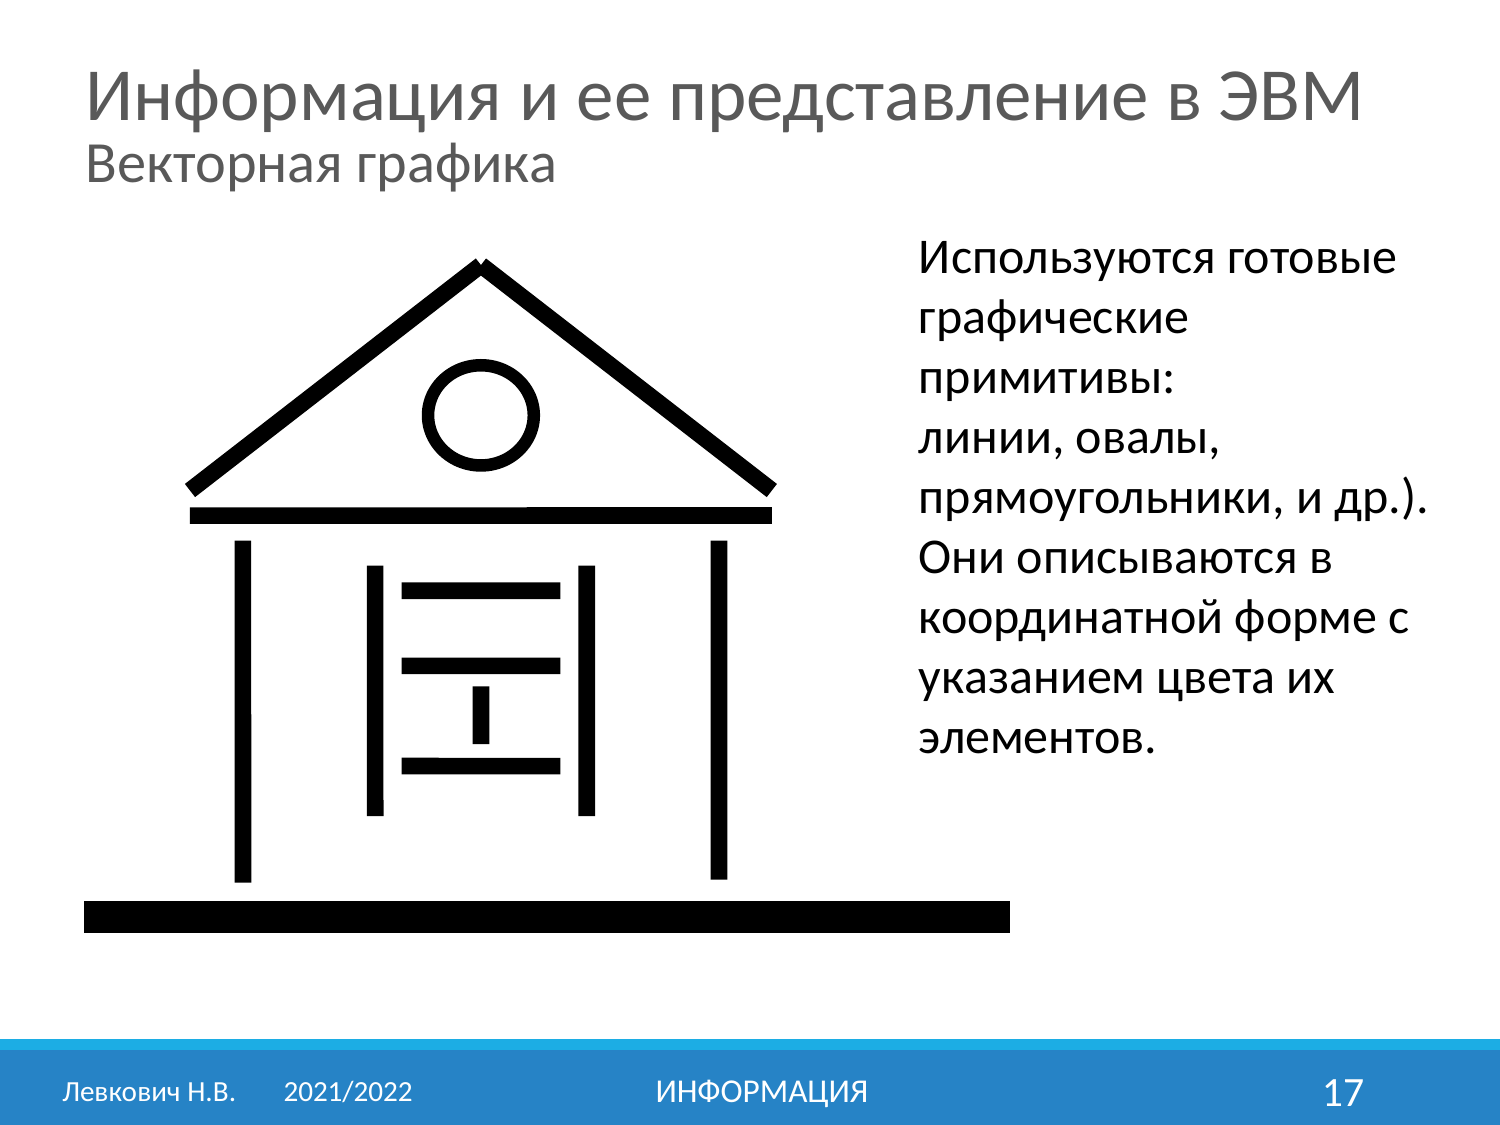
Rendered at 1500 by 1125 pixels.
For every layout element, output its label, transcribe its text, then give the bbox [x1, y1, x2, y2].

footer информация [453, 1059, 1072, 1120]
slide_number Левкович Н.В. 2021/2022 [47, 1059, 440, 1120]
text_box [83, 264, 1011, 918]
text_box Используются готовые графические примитивы: линии, овалы, прямоугольники, и др.). Они описываются в координатной форме с указанием цвета их элементов. [904, 217, 1451, 771]
slide_number 17 [1218, 1059, 1380, 1120]
text_box Информация и ее представление в ЭВМ Векторная графика [70, 36, 1465, 217]
